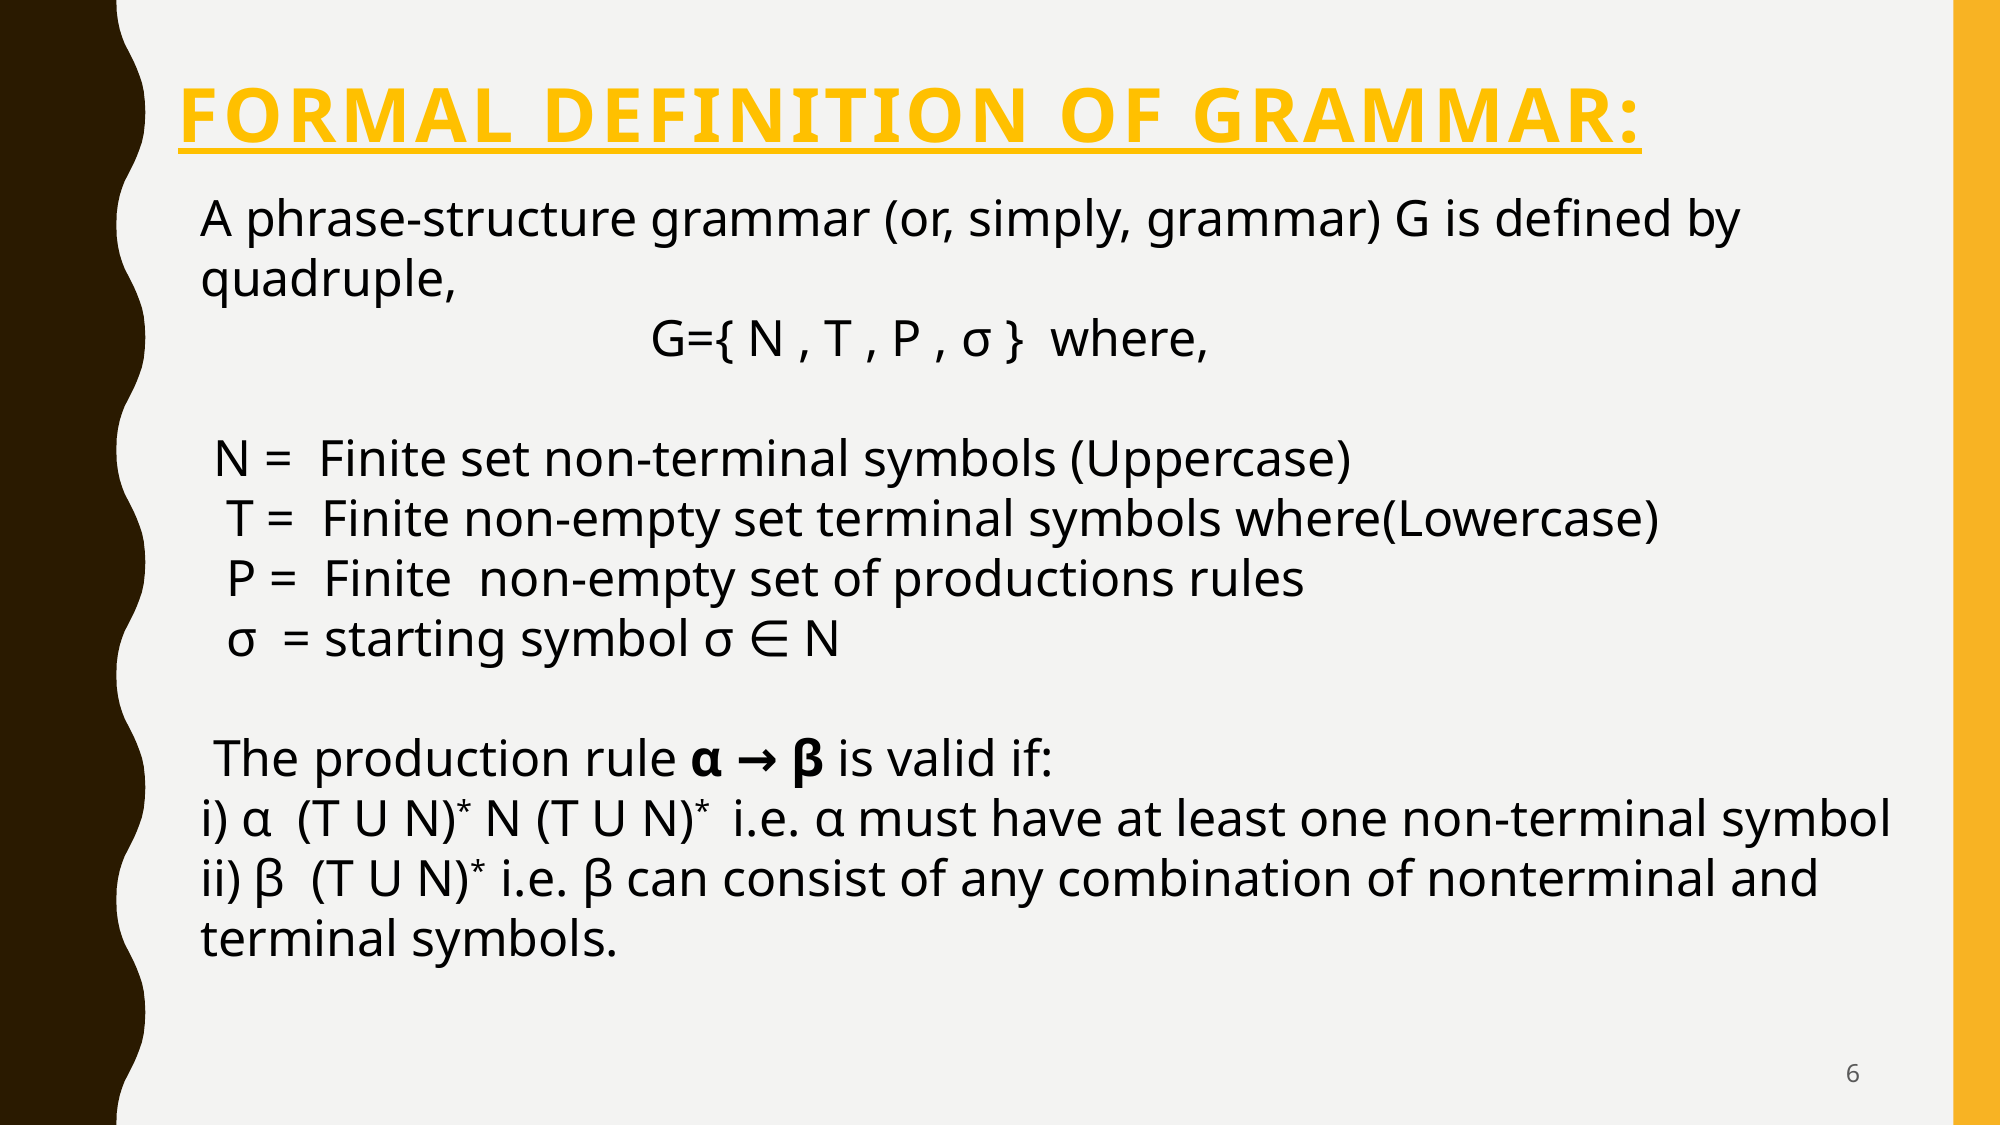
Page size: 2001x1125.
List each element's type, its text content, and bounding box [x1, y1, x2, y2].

title Formal definition of grammar: [162, 70, 1919, 218]
slide_number 6 [1412, 1045, 1875, 1103]
